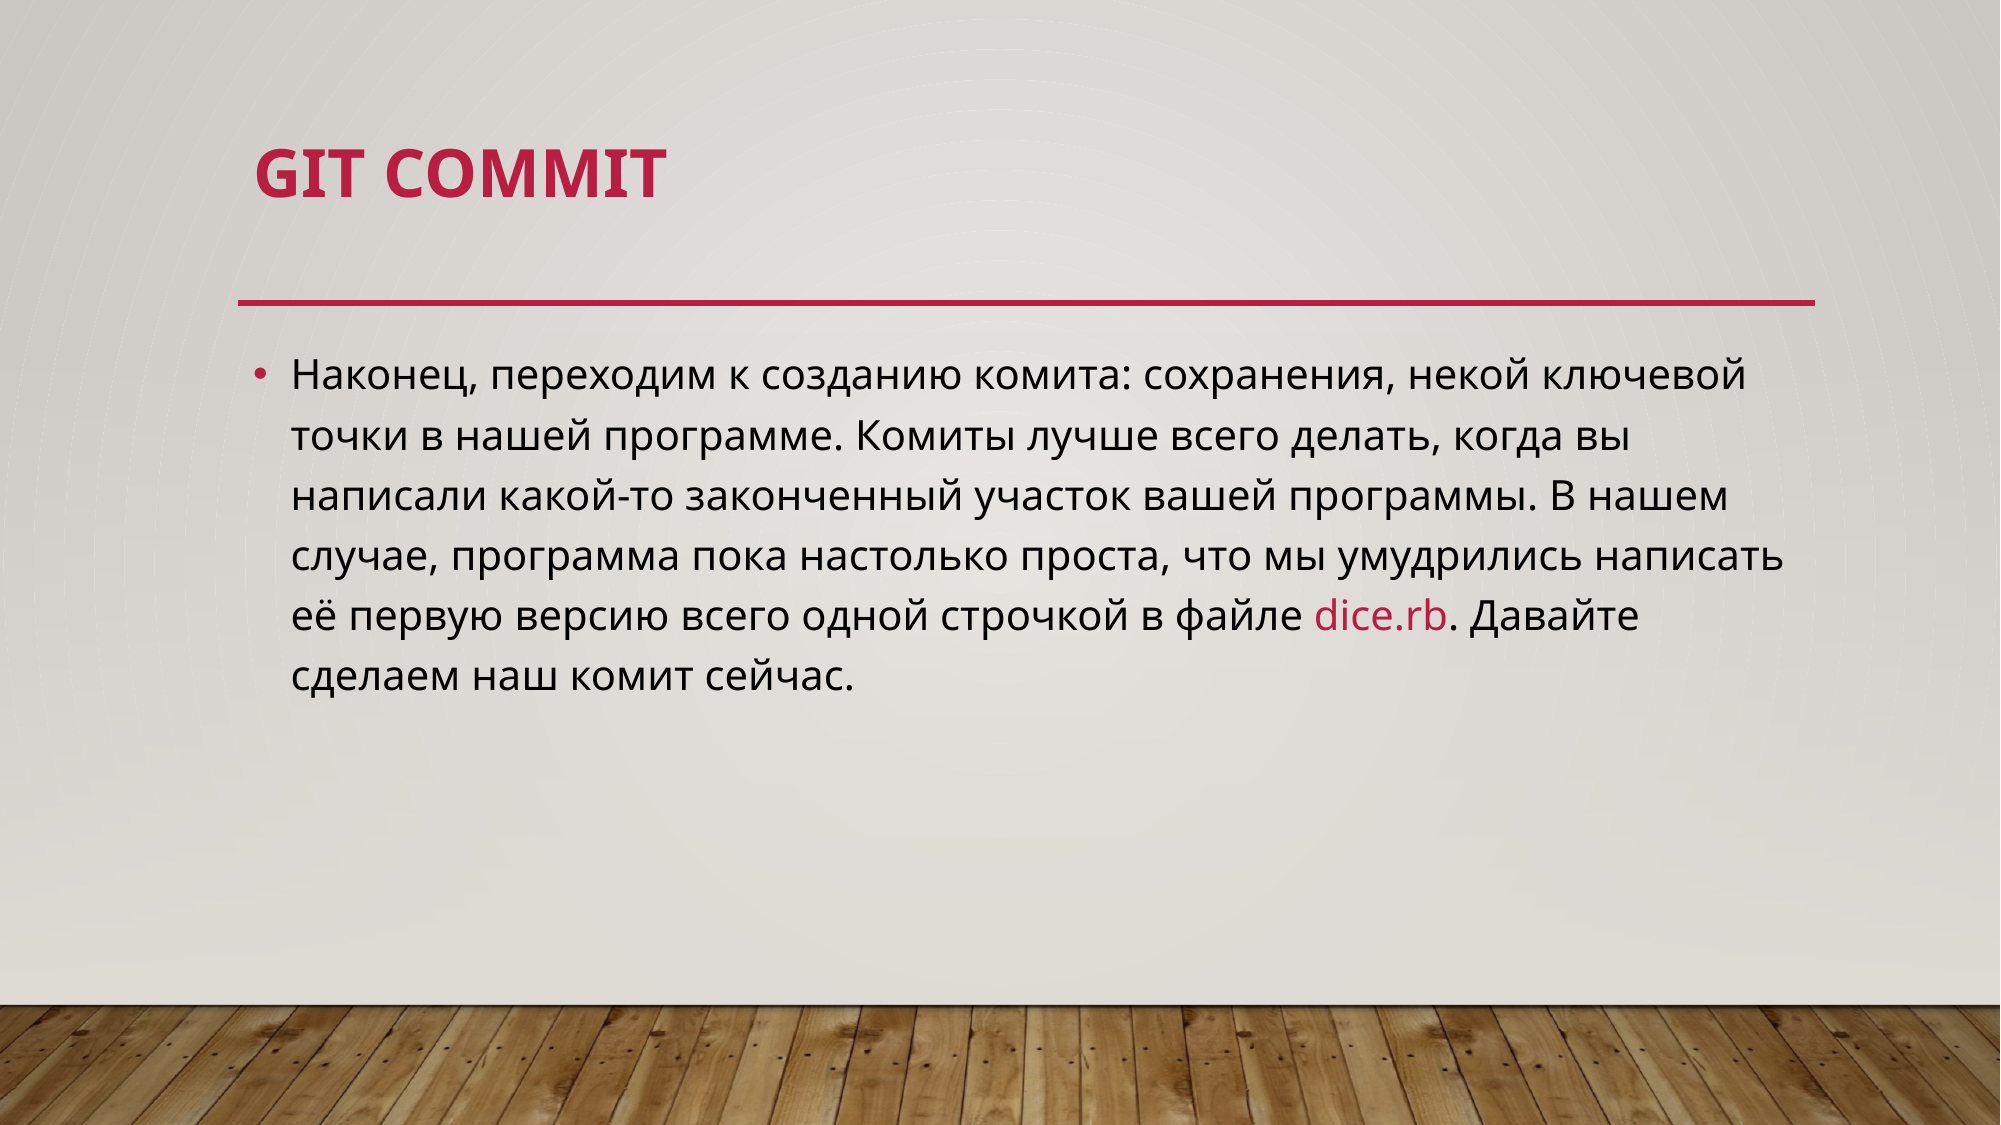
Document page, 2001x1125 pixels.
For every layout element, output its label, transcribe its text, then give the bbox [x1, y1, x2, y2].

picture [0, 1005, 2000, 1125]
title Git commit [238, 131, 1814, 305]
list Наконец, переходим к созданию комита: сохранения, некой ключевой точки в нашей программе. Комиты лучше всего делать, когда вы написали какой-то законченный участок вашей программы. В нашем случае, программа пока настолько проста, что мы умудрились написать её первую версию всего одной строчкой в файле dice.rb. Давайте сделаем наш комит сейчас. [238, 330, 1814, 971]
